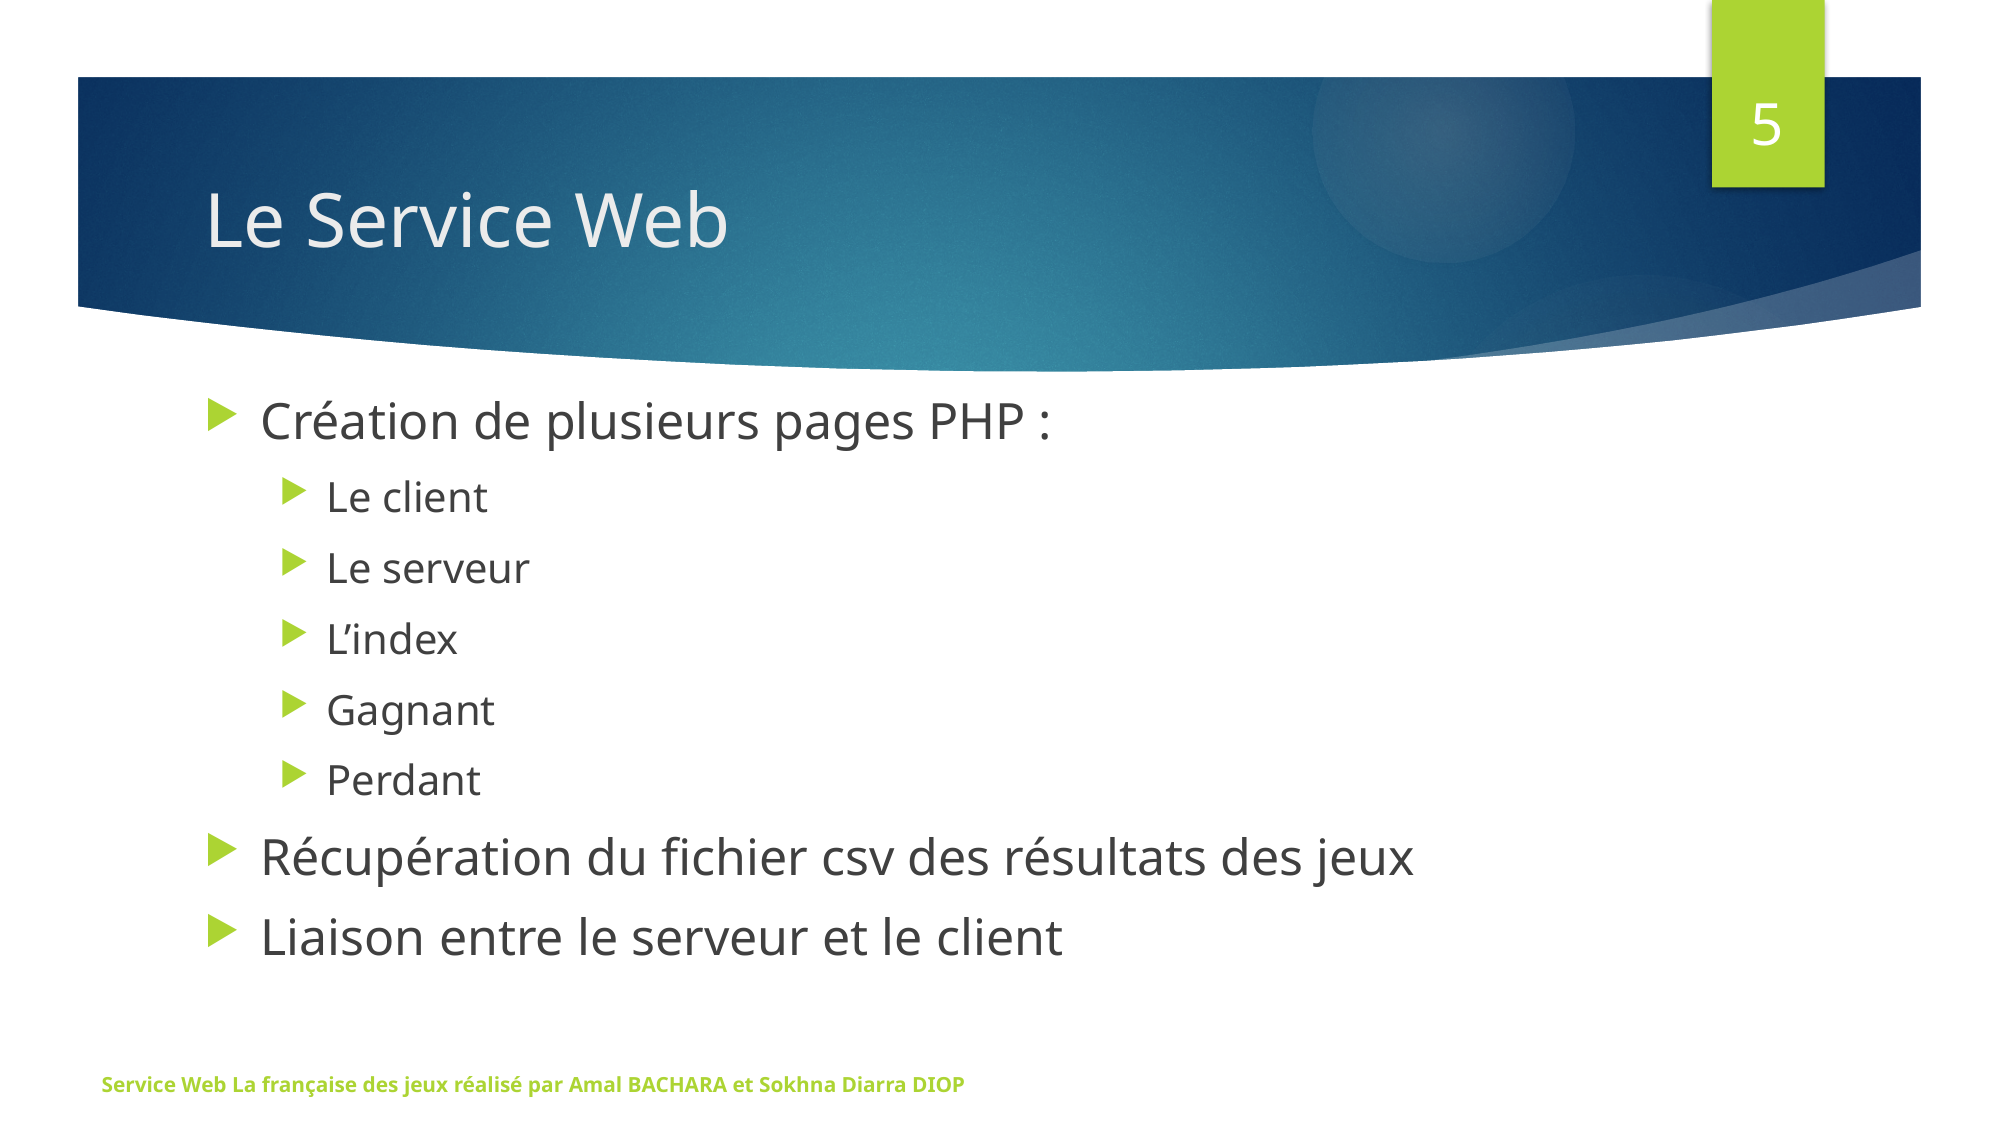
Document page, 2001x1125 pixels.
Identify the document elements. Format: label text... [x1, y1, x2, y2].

title Le Service Web [189, 159, 1627, 276]
footer Service Web La française des jeux réalisé par Amal BACHARA et Sokhna Diarra DIOP [86, 1048, 1953, 1104]
slide_number 5 [1698, 48, 1836, 175]
list Création de plusieurs pages PHP : Le client Le serveur L’index Gagnant Perdant Récupération du fichier csv des résultats des jeux Liaison entre le serveur et le client [189, 382, 1627, 943]
